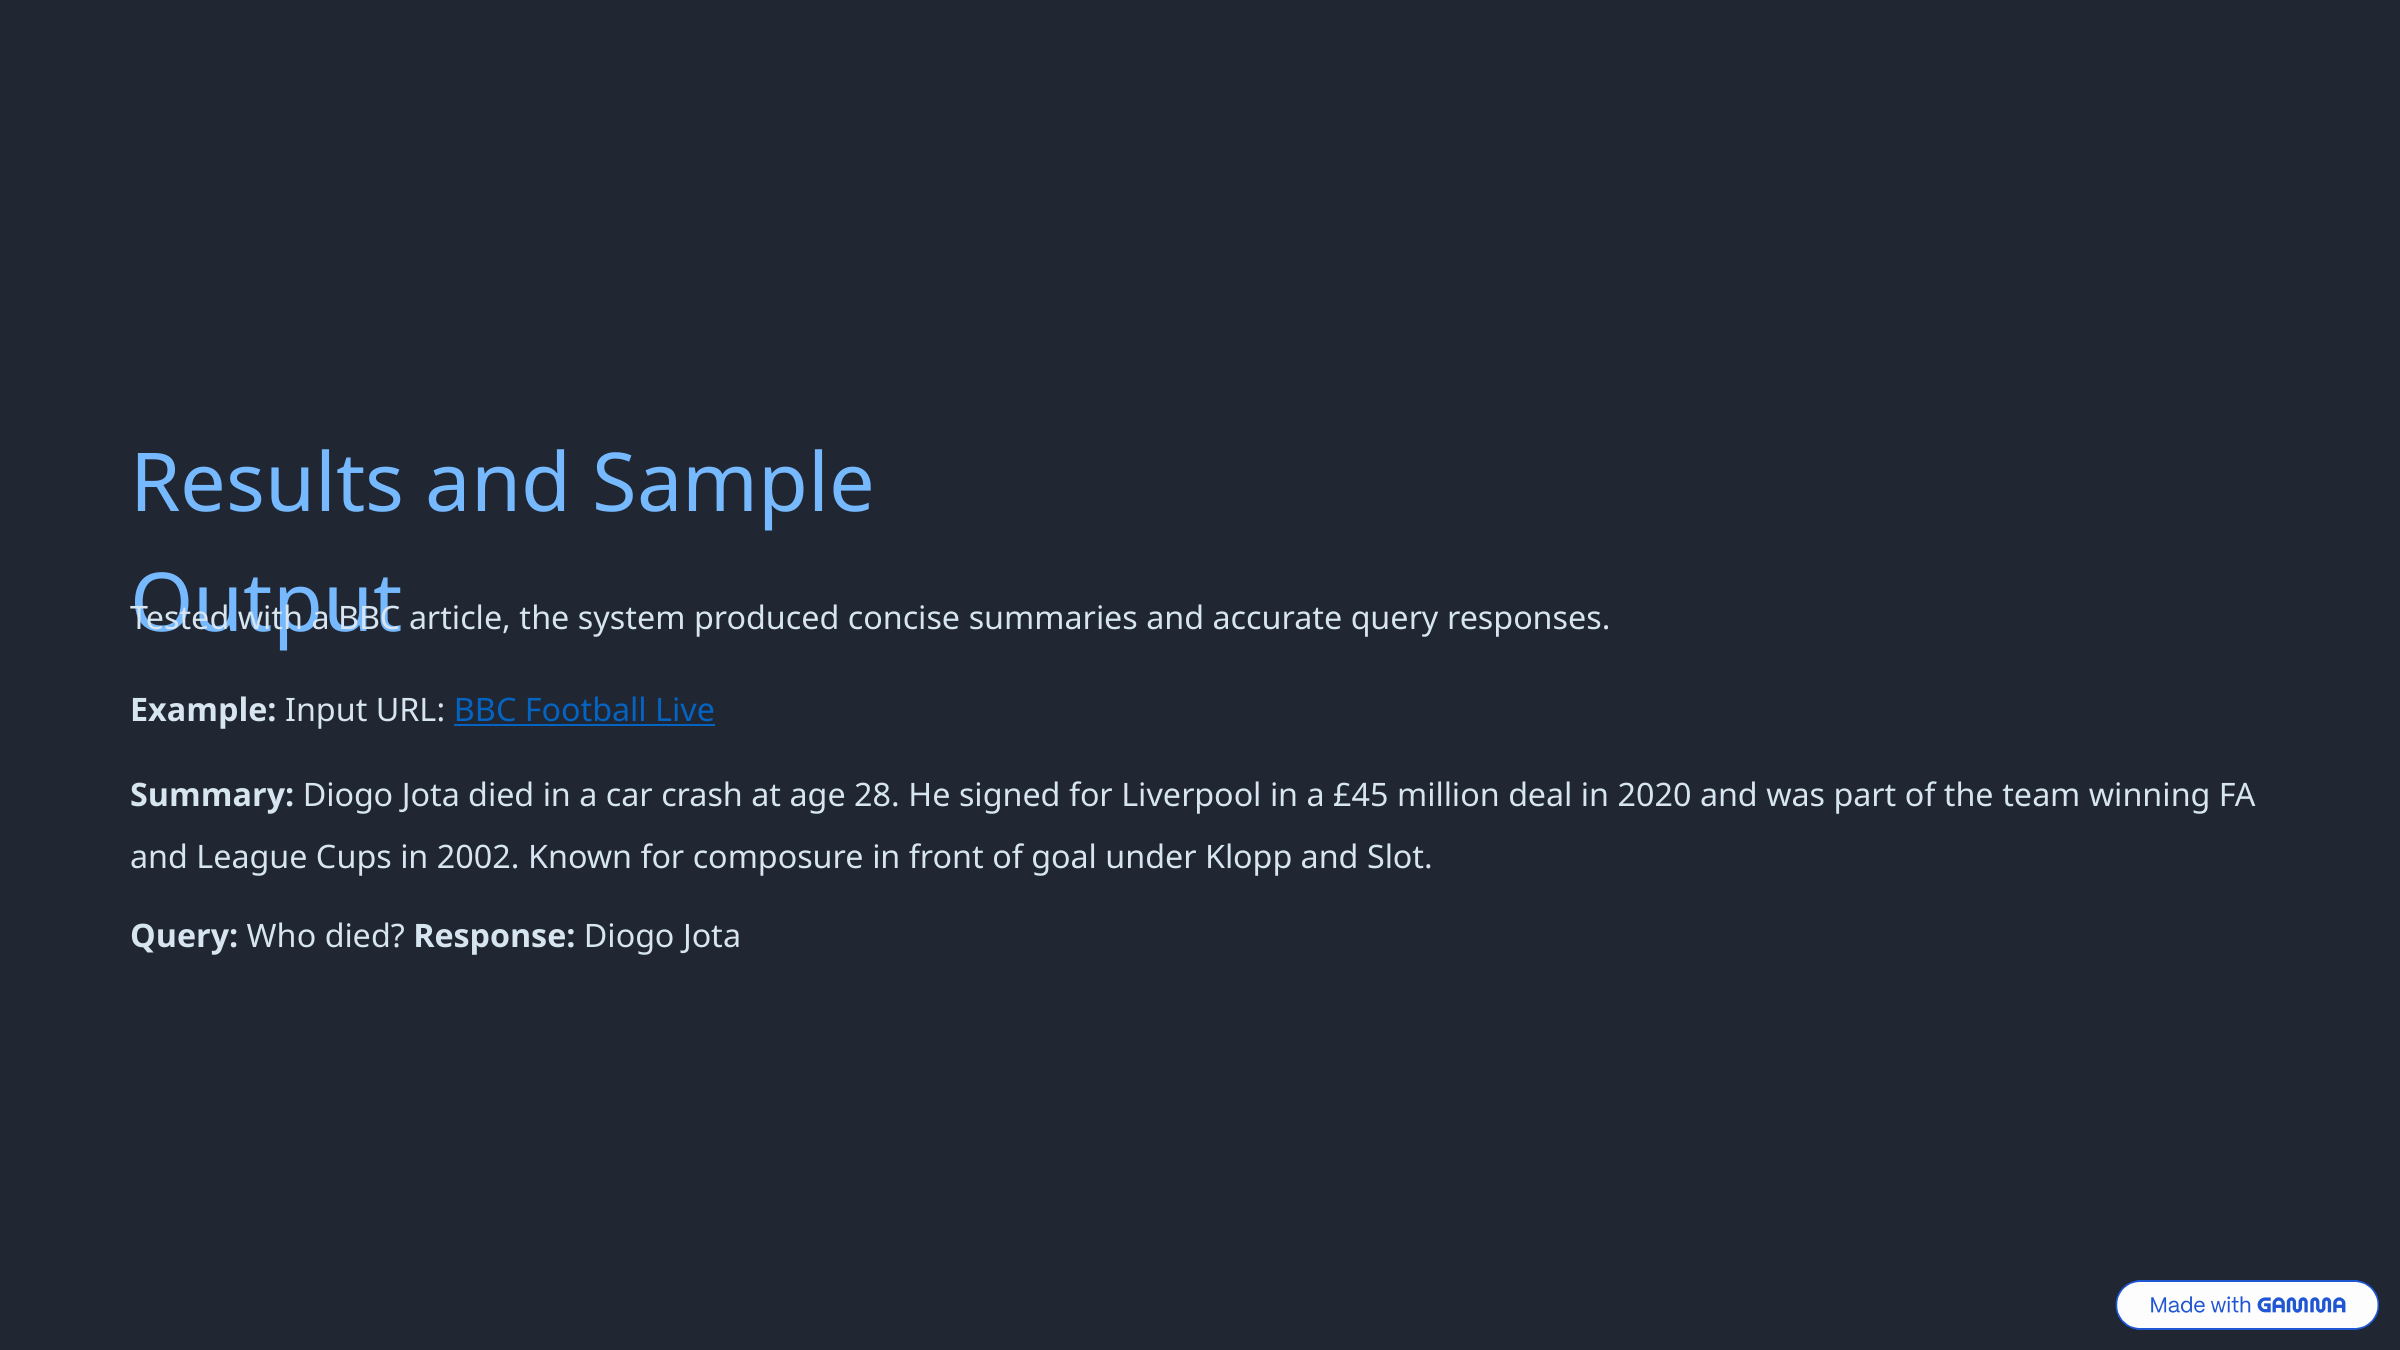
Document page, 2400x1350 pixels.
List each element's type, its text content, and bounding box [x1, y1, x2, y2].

text_box Tested with a BBC article, the system produced concise summaries and accurate query responses. [130, 573, 2270, 626]
text_box Query: Who died? Response: Diogo Jota [130, 891, 2270, 944]
text_box Example: Input URL: BBC Football Live [130, 661, 2270, 714]
picture [2106, 1271, 2389, 1339]
text_box Results and Sample Output [130, 406, 1165, 508]
text_box Summary: Diogo Jota died in a car crash at age 28. He signed for Liverpool in a £45 million deal in 2020 and was part of the team winning FA and League Cups in 2002. Known for composure in front of goal under Klopp and Slot. [130, 750, 2270, 855]
